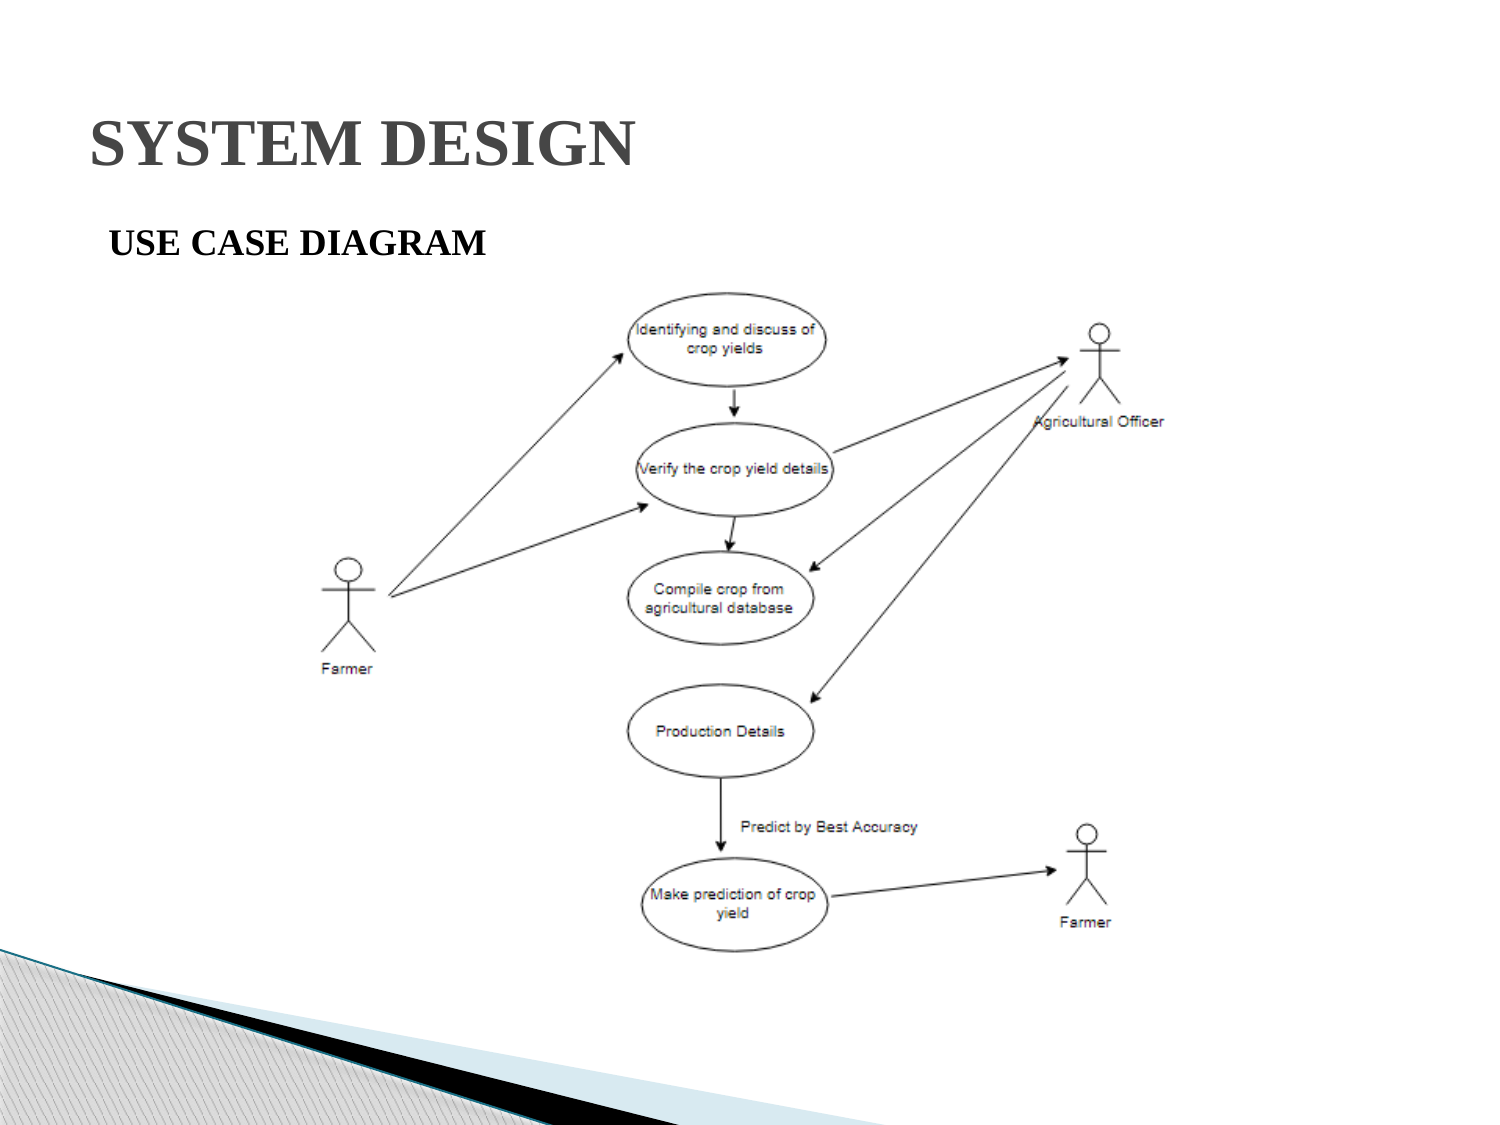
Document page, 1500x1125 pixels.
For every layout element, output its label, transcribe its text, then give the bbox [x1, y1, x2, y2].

text_box USE CASE DIAGRAM [93, 210, 516, 271]
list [254, 269, 1246, 959]
title SYSTEM DESIGN [75, 45, 1425, 233]
